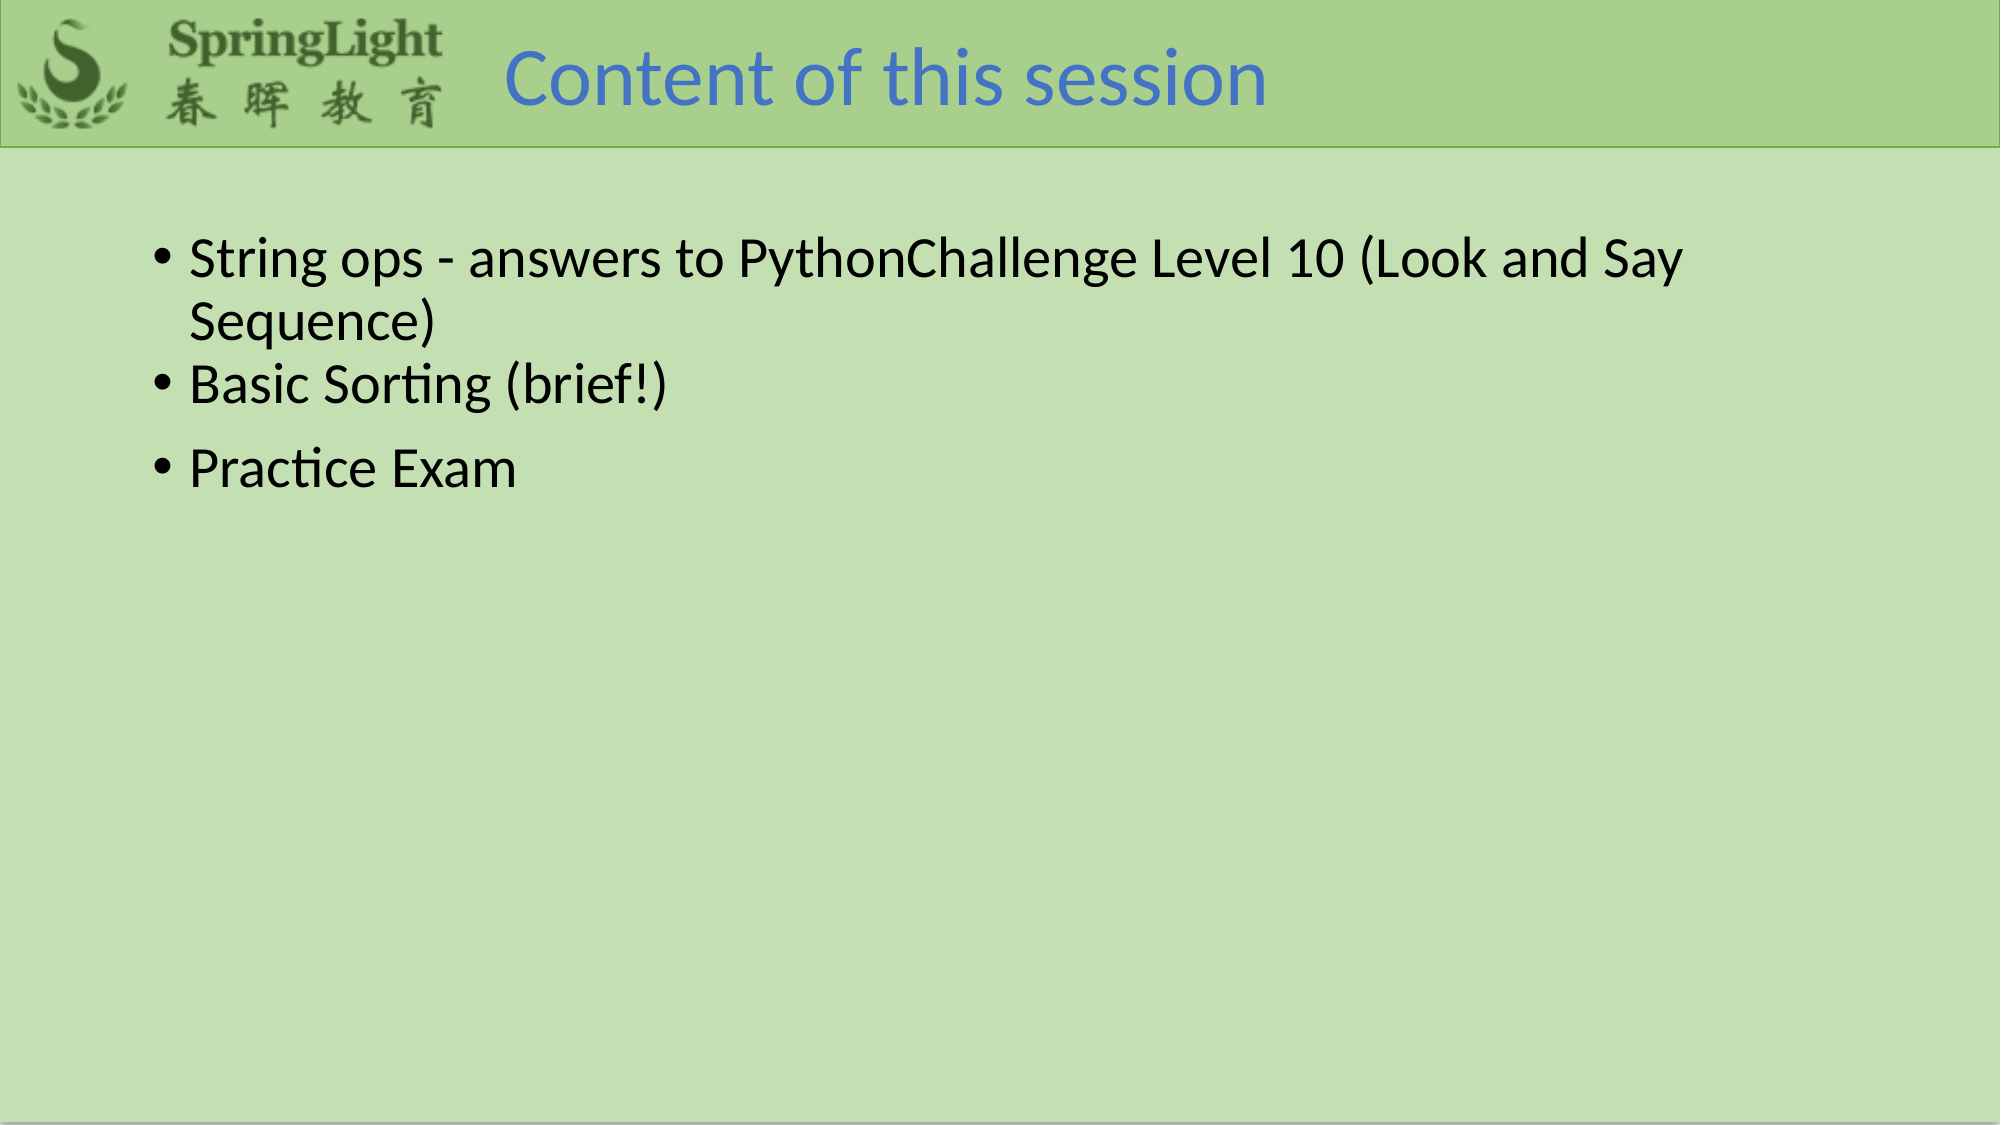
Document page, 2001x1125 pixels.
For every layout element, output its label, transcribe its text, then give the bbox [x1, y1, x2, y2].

picture [11, 12, 454, 134]
text_box Content of this session [489, 15, 1980, 131]
list String ops - answers to PythonChallenge Level 10 (Look and Say Sequence) Basic Sorting (brief!) Practice Exam [137, 220, 1863, 1063]
text_box [0, 147, 2000, 1123]
text_box [0, 0, 2000, 147]
